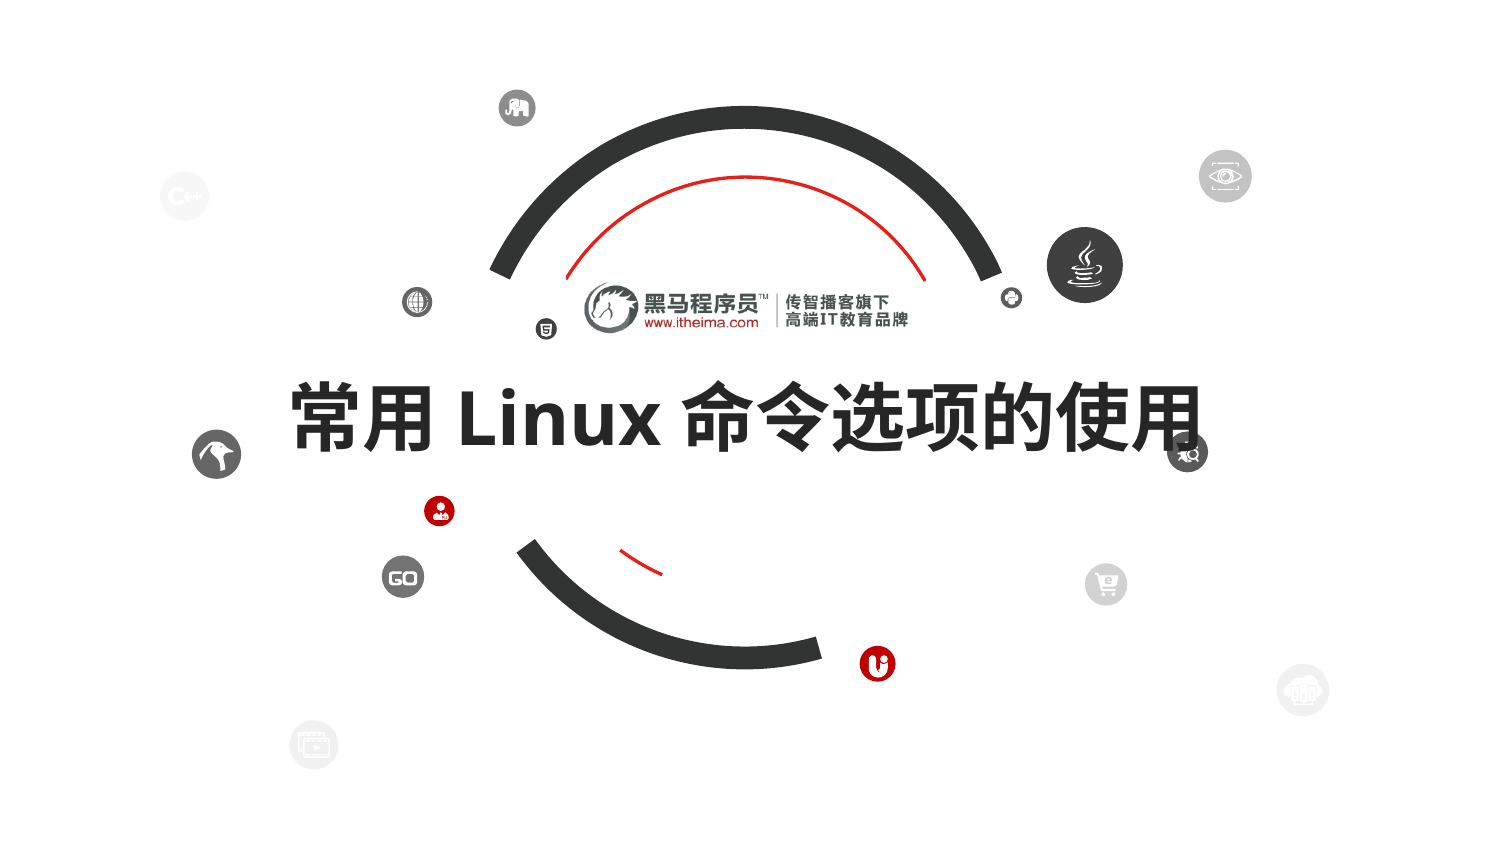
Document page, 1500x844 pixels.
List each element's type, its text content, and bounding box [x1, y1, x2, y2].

picture [567, 259, 925, 357]
text_box 常用Linux命令选项的使用 [272, 363, 1221, 469]
